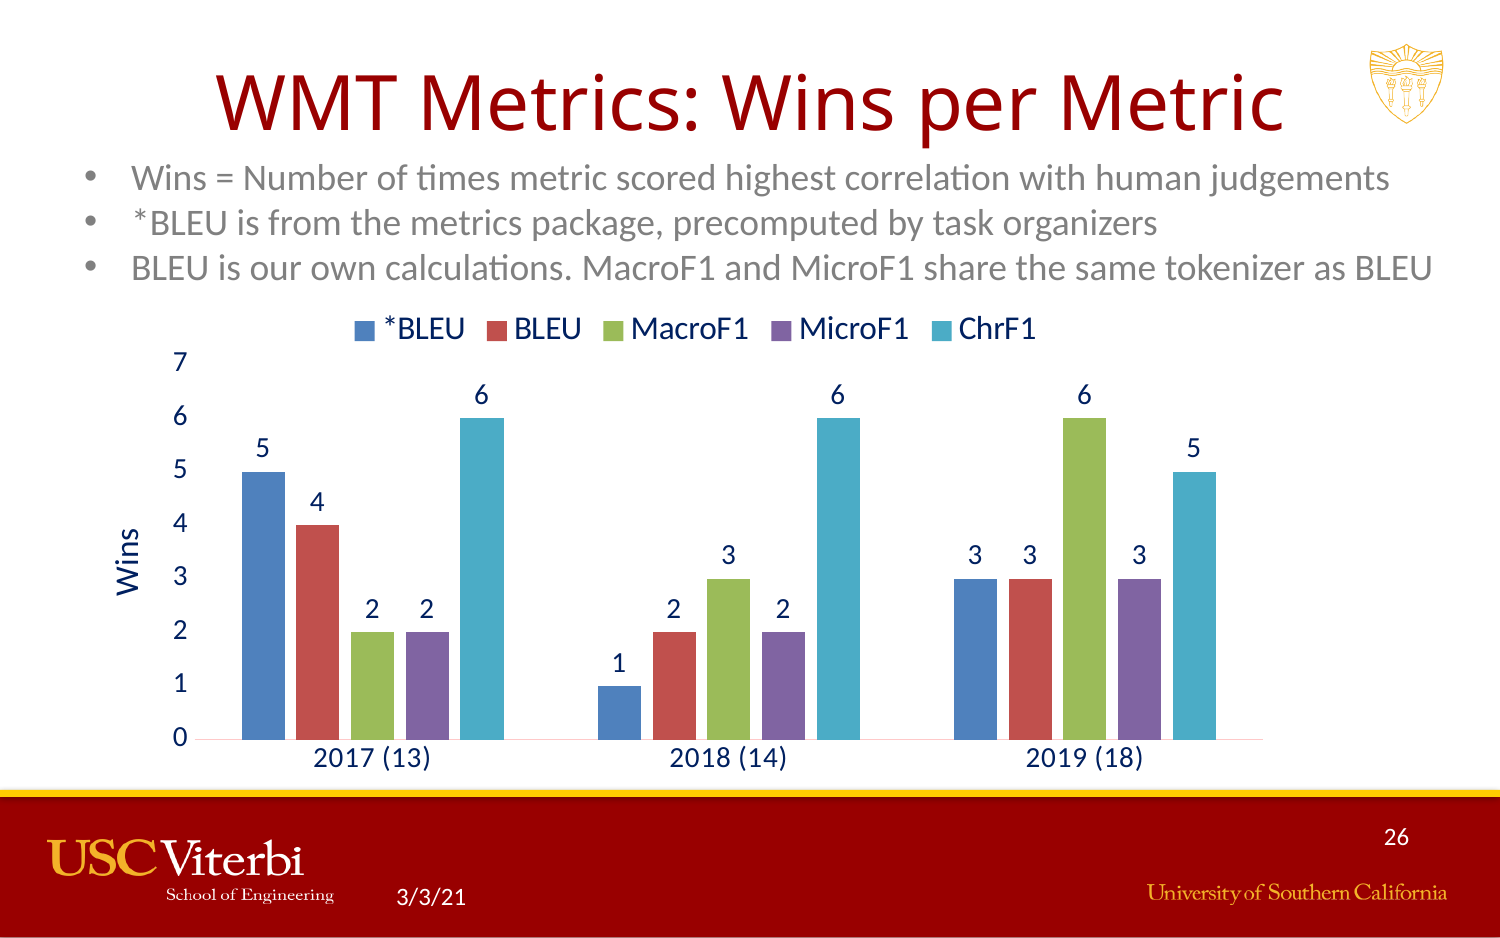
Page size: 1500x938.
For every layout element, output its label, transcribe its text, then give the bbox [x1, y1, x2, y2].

picture [1147, 883, 1447, 905]
title WMT Metrics: Wins per Metric [103, 46, 1397, 145]
picture [1345, 32, 1468, 135]
chart [102, 296, 1290, 793]
text_box Wins = Number of times metric scored highest correlation with human judgements *BLEU is from the metrics package, precomputed by task organizers BLEU is our own calculations. MacroF1 and MicroF1 share the same tokenizer as BLEU [69, 145, 1480, 296]
picture [47, 839, 334, 904]
